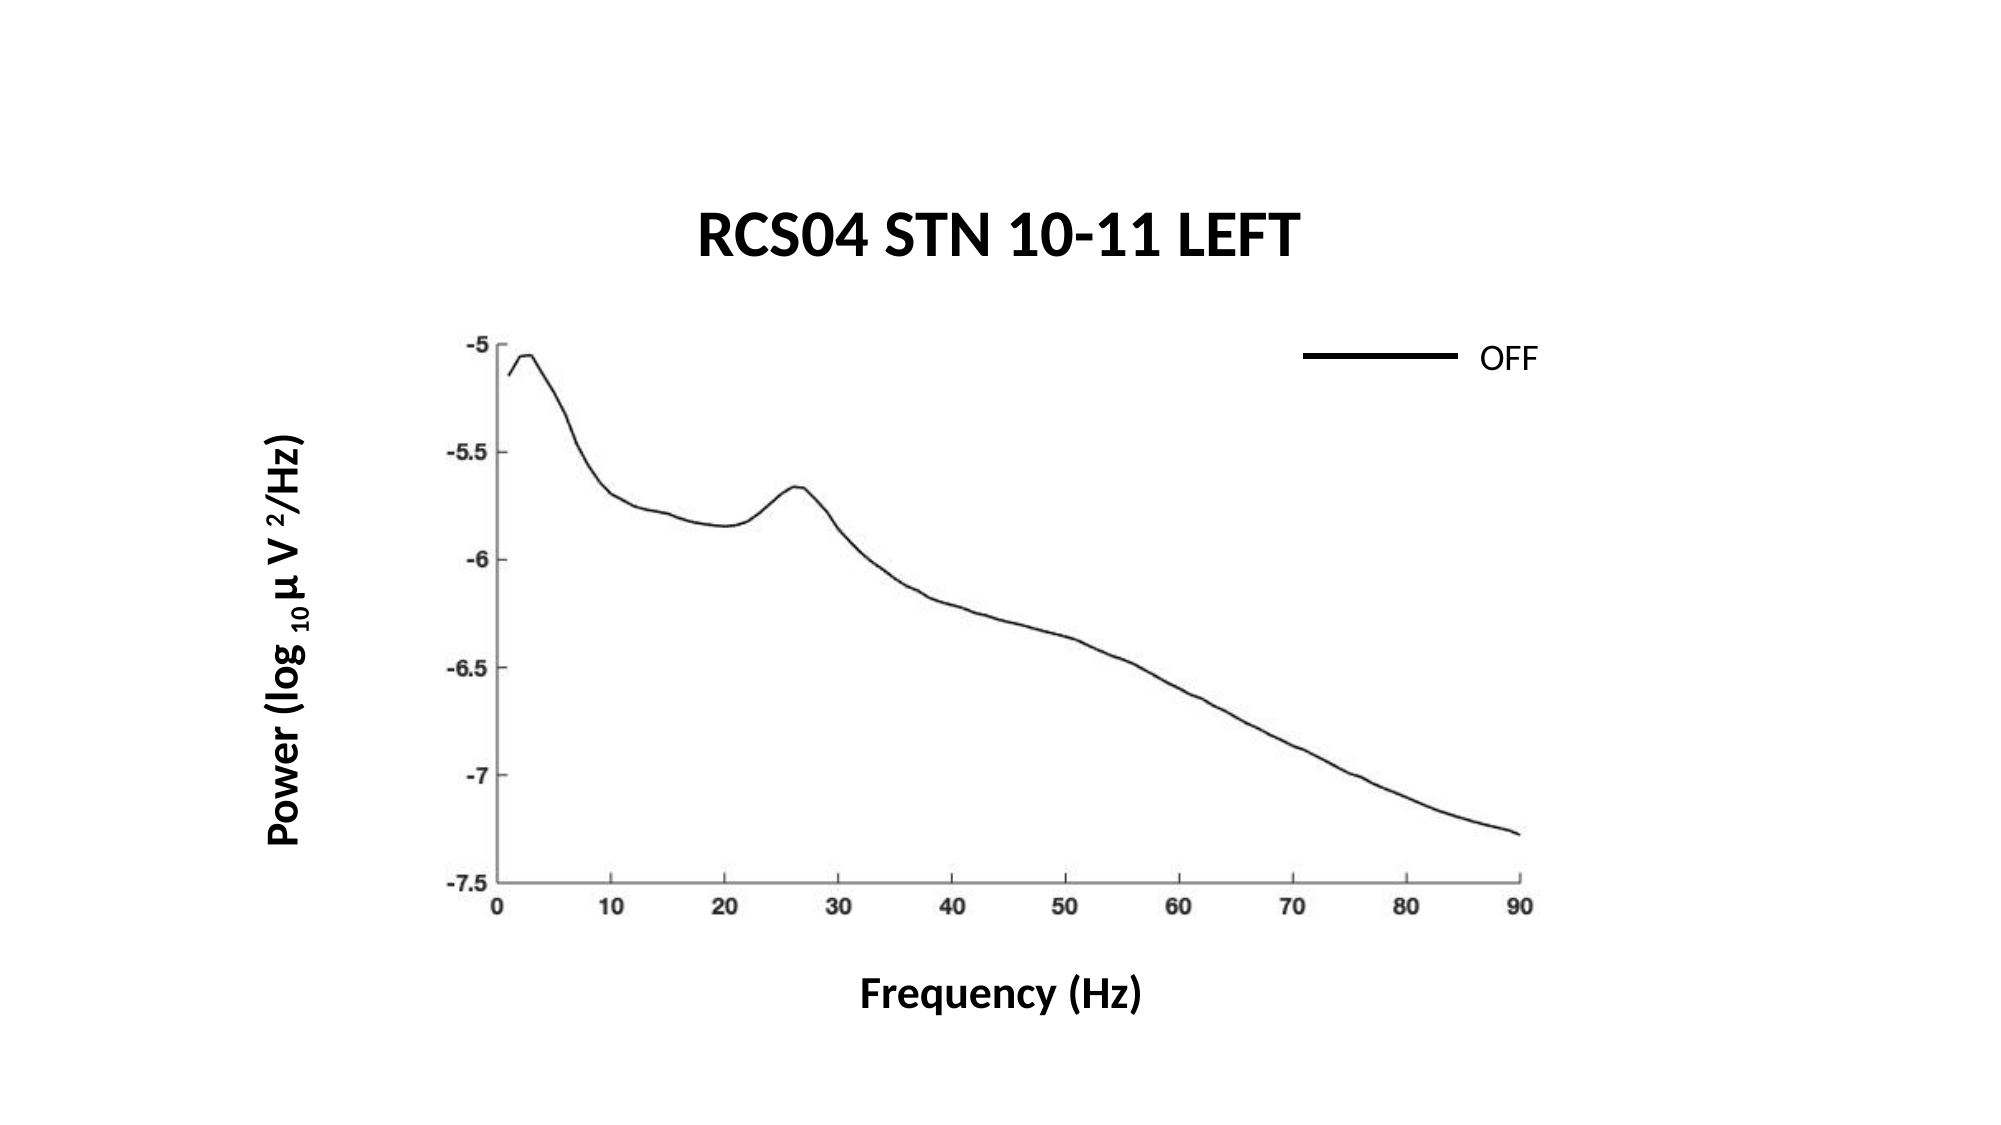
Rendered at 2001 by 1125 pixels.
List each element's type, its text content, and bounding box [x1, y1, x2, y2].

picture [326, 295, 1646, 956]
text_box Frequency (Hz) [845, 956, 1345, 1025]
text_box Power (log 10 μ V 2/Hz) [244, 356, 326, 863]
text_box RCS04 STN 10-11 LEFT [354, 182, 1646, 278]
